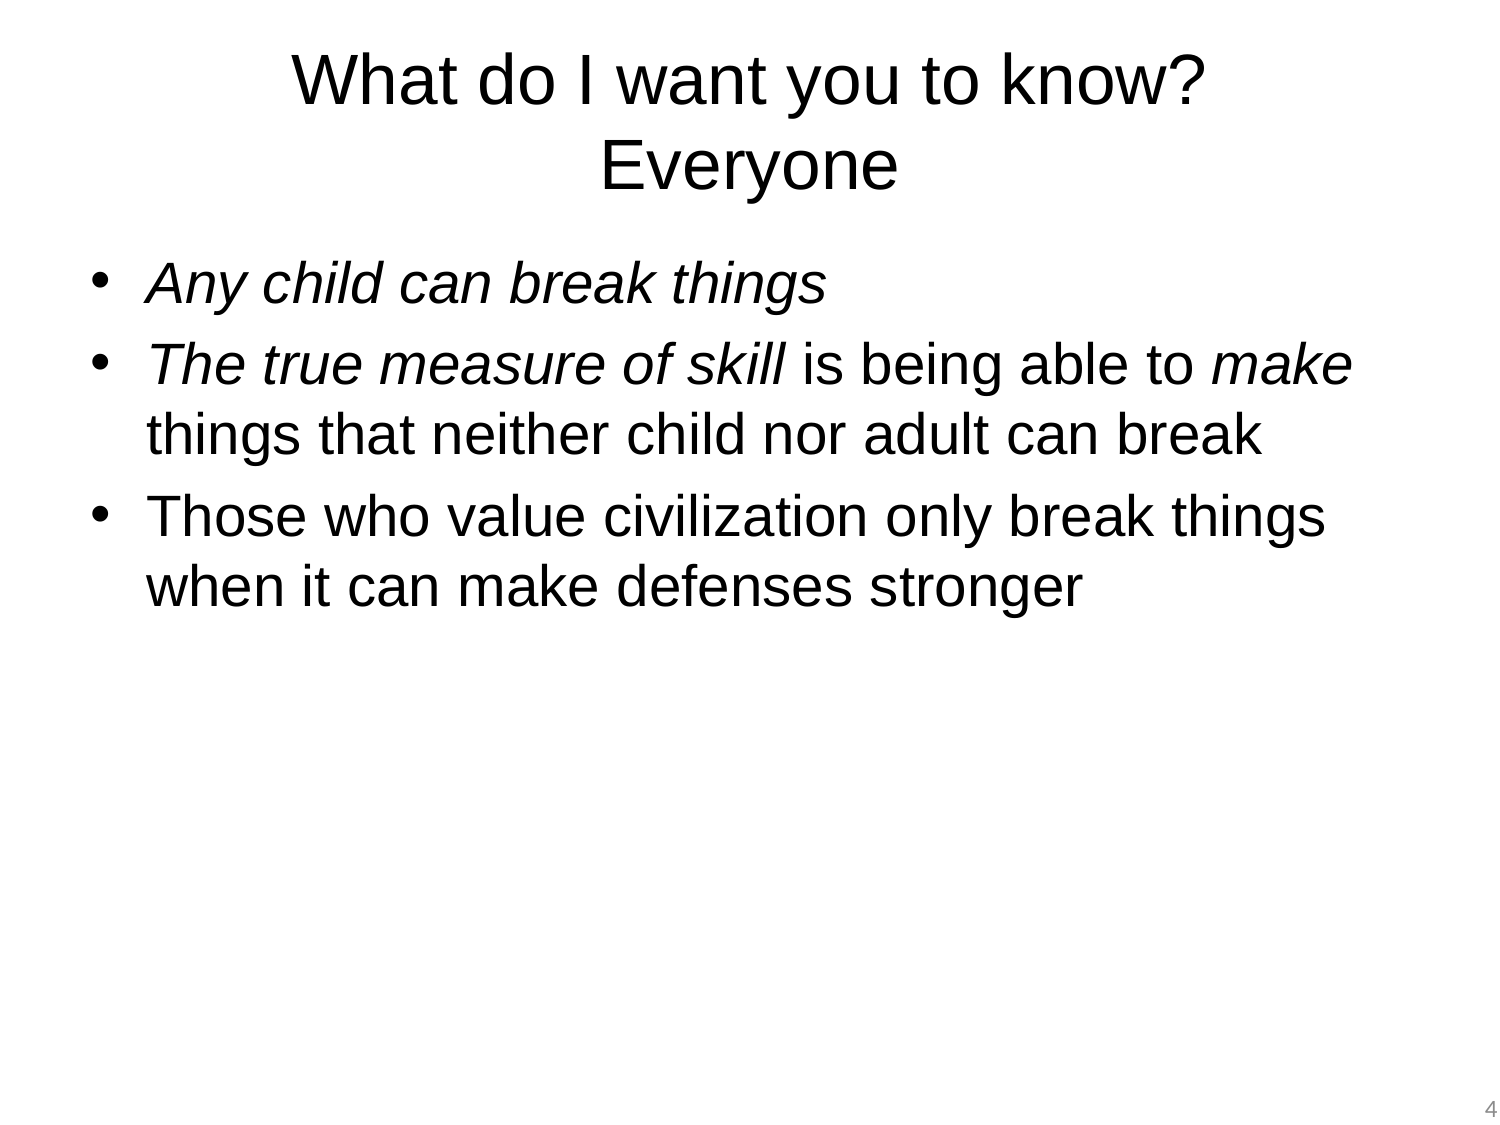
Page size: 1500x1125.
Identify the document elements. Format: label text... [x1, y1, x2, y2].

title What do I want you to know? Everyone [75, 24, 1425, 213]
slide_number 4 [1162, 1077, 1500, 1125]
list Any child can break things The true measure of skill is being able to make things that neither child nor adult can break Those who value civilization only break things when it can make defenses stronger [75, 237, 1425, 1075]
